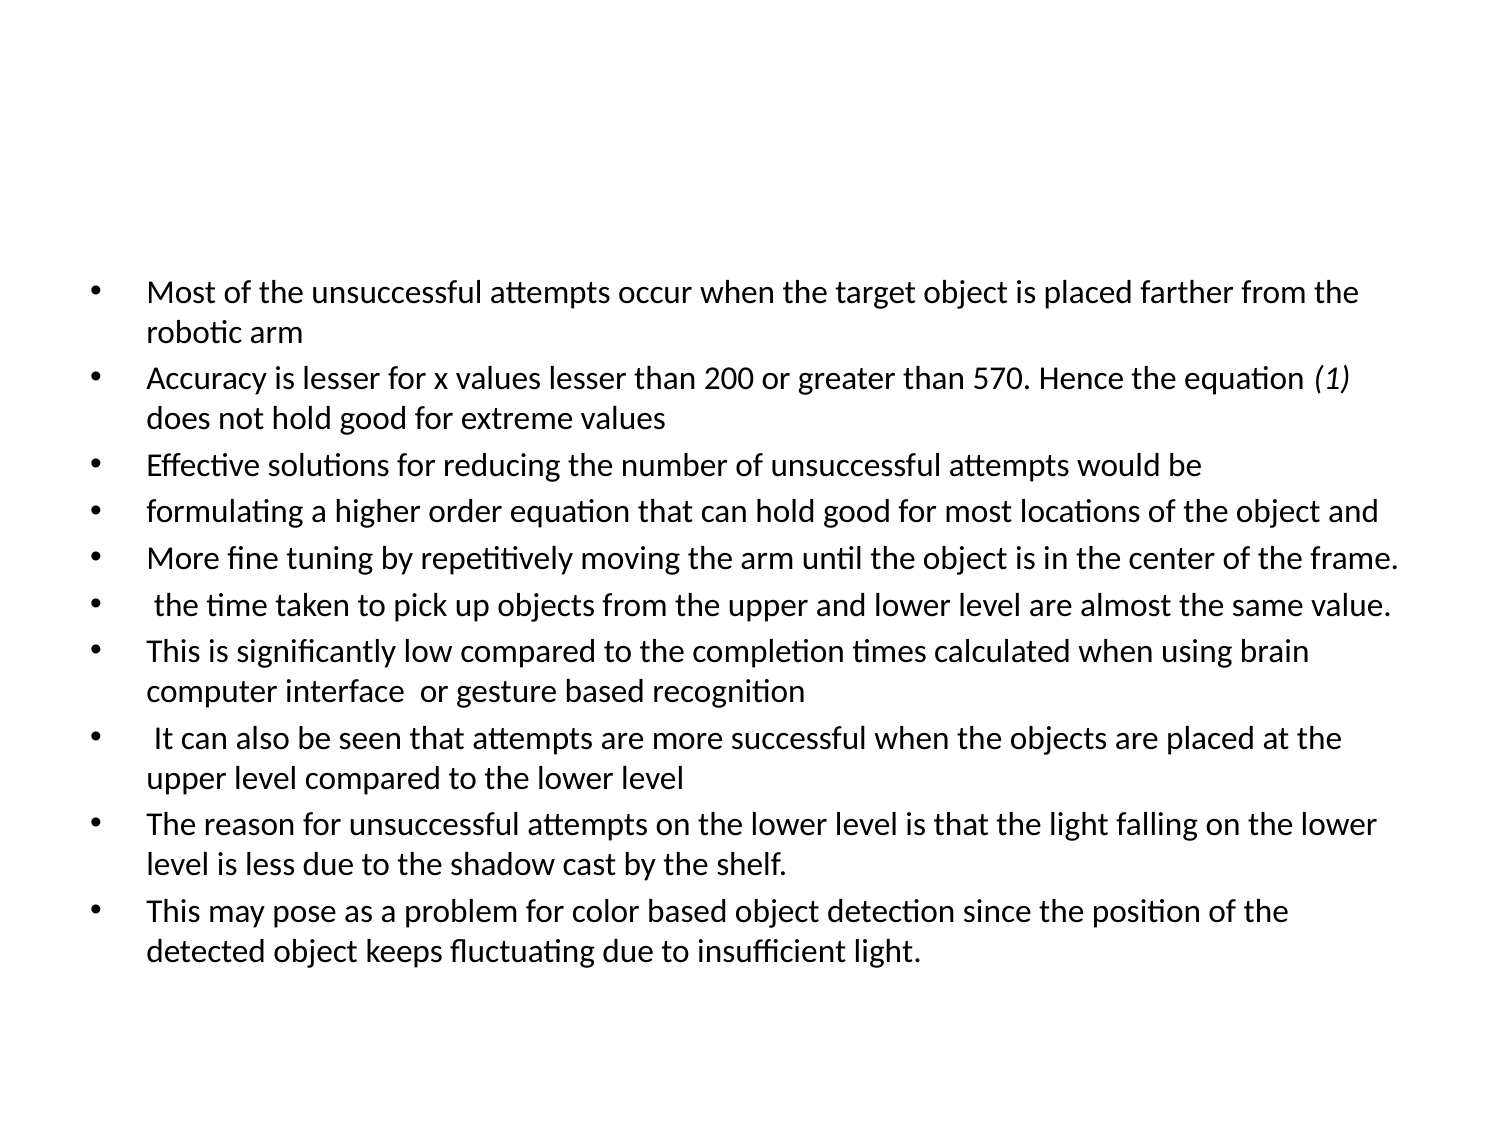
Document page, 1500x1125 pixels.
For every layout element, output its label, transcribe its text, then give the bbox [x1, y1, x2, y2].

list Most of the unsuccessful attempts occur when the target object is placed farther from the robotic arm Accuracy is lesser for x values lesser than 200 or greater than 570. Hence the equation (1) does not hold good for extreme values Effective solutions for reducing the number of unsuccessful attempts would be formulating a higher order equation that can hold good for most locations of the object and More fine tuning by repetitively moving the arm until the object is in the center of the frame. the time taken to pick up objects from the upper and lower level are almost the same value. This is significantly low compared to the completion times calculated when using brain computer interface or gesture based recognition It can also be seen that attempts are more successful when the objects are placed at the upper level compared to the lower level The reason for unsuccessful attempts on the lower level is that the light falling on the lower level is less due to the shadow cast by the shelf. This may pose as a problem for color based object detection since the position of the detected object keeps fluctuating due to insufficient light. [75, 262, 1425, 1005]
